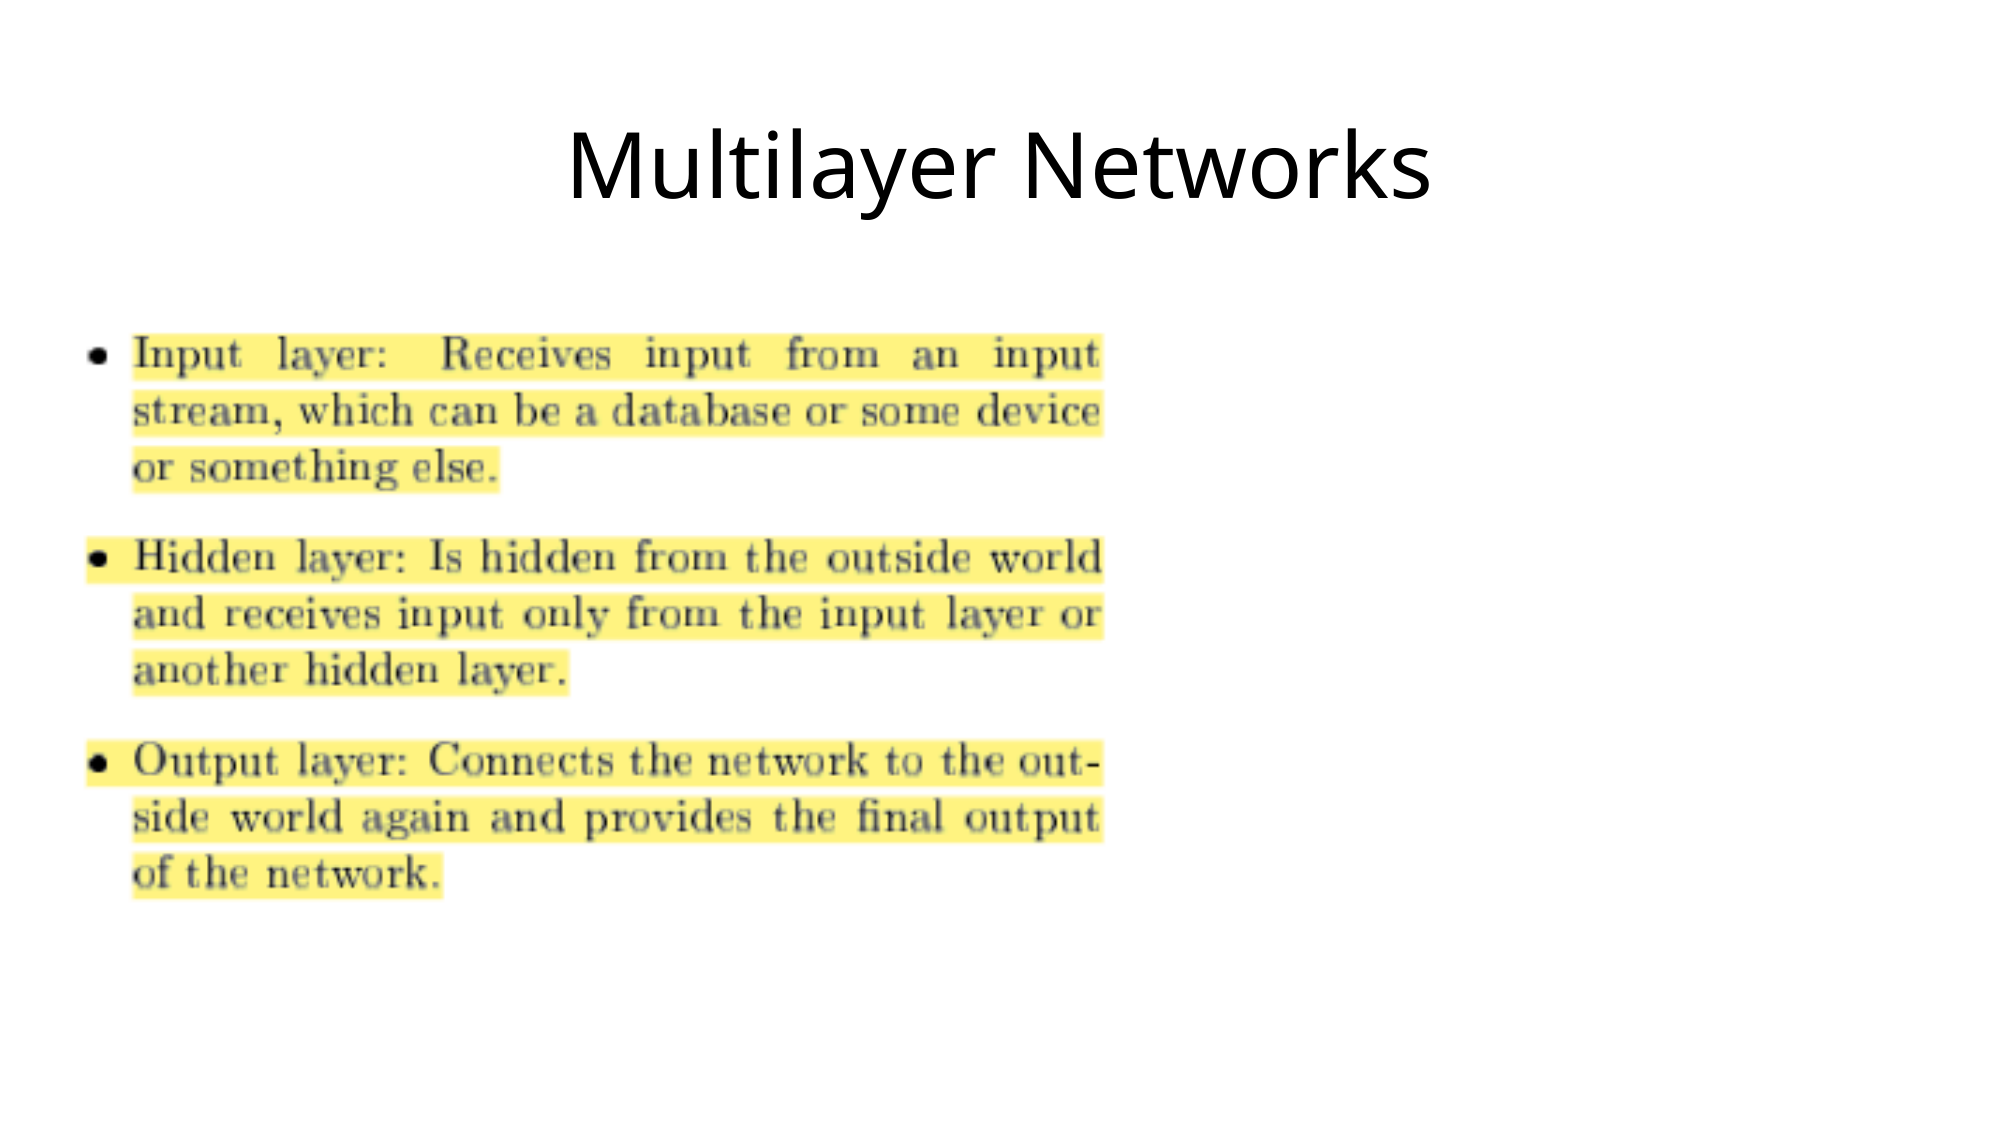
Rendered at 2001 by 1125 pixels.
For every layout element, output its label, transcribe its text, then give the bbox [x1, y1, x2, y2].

title Multilayer Networks [137, 59, 1863, 278]
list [57, 323, 1128, 911]
